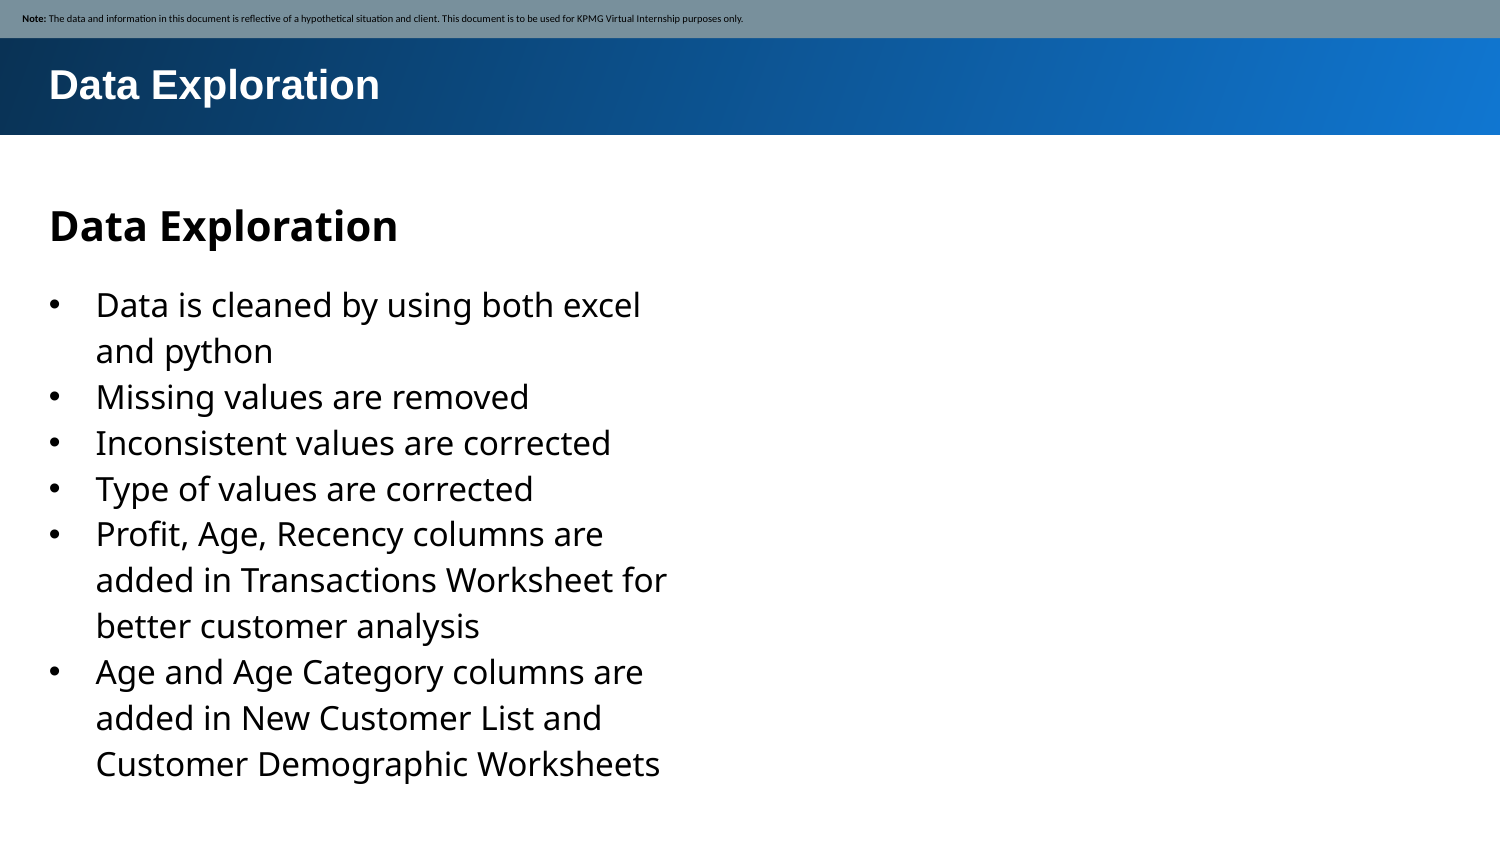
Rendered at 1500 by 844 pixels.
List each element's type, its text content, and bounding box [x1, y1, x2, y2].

text_box [0, 39, 1500, 135]
text_box Data Exploration [33, 177, 1439, 266]
text_box Data is cleaned by using both excel and python Missing values are removed Inconsistent values are corrected Type of values are corrected Profit, Age, Recency columns are added in Transactions Worksheet for better customer analysis Age and Age Category columns are added in New Customer List and Customer Demographic Worksheets [33, 263, 712, 798]
text_box Note: The data and information in this document is reflective of a hypothetical situation and client. This document is to be used for KPMG Virtual Internship purposes only. [0, 0, 1500, 39]
text_box Data Exploration [33, 43, 1439, 124]
